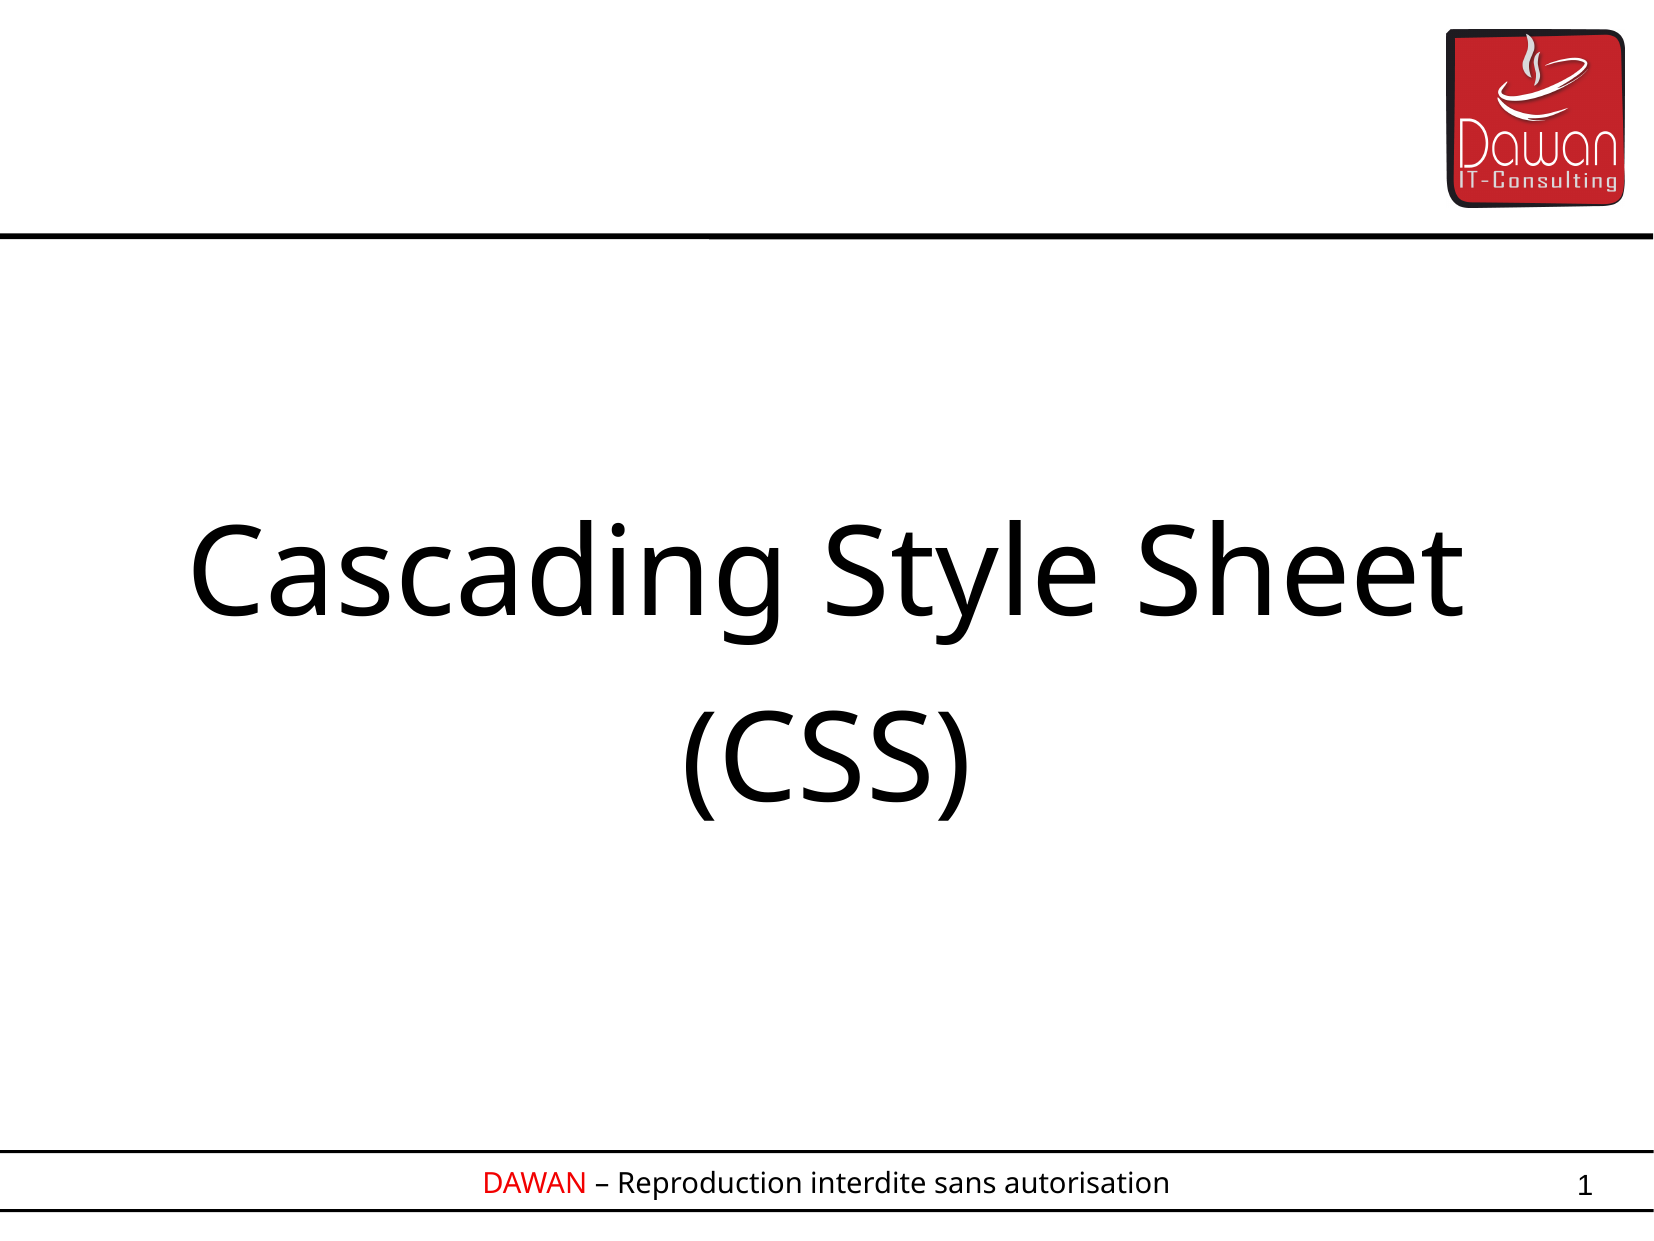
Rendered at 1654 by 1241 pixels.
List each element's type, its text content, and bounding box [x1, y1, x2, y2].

slide_number 1 [1535, 1169, 1594, 1233]
list Cascading Style Sheet (CSS) [59, 265, 1595, 975]
picture [1446, 29, 1625, 208]
